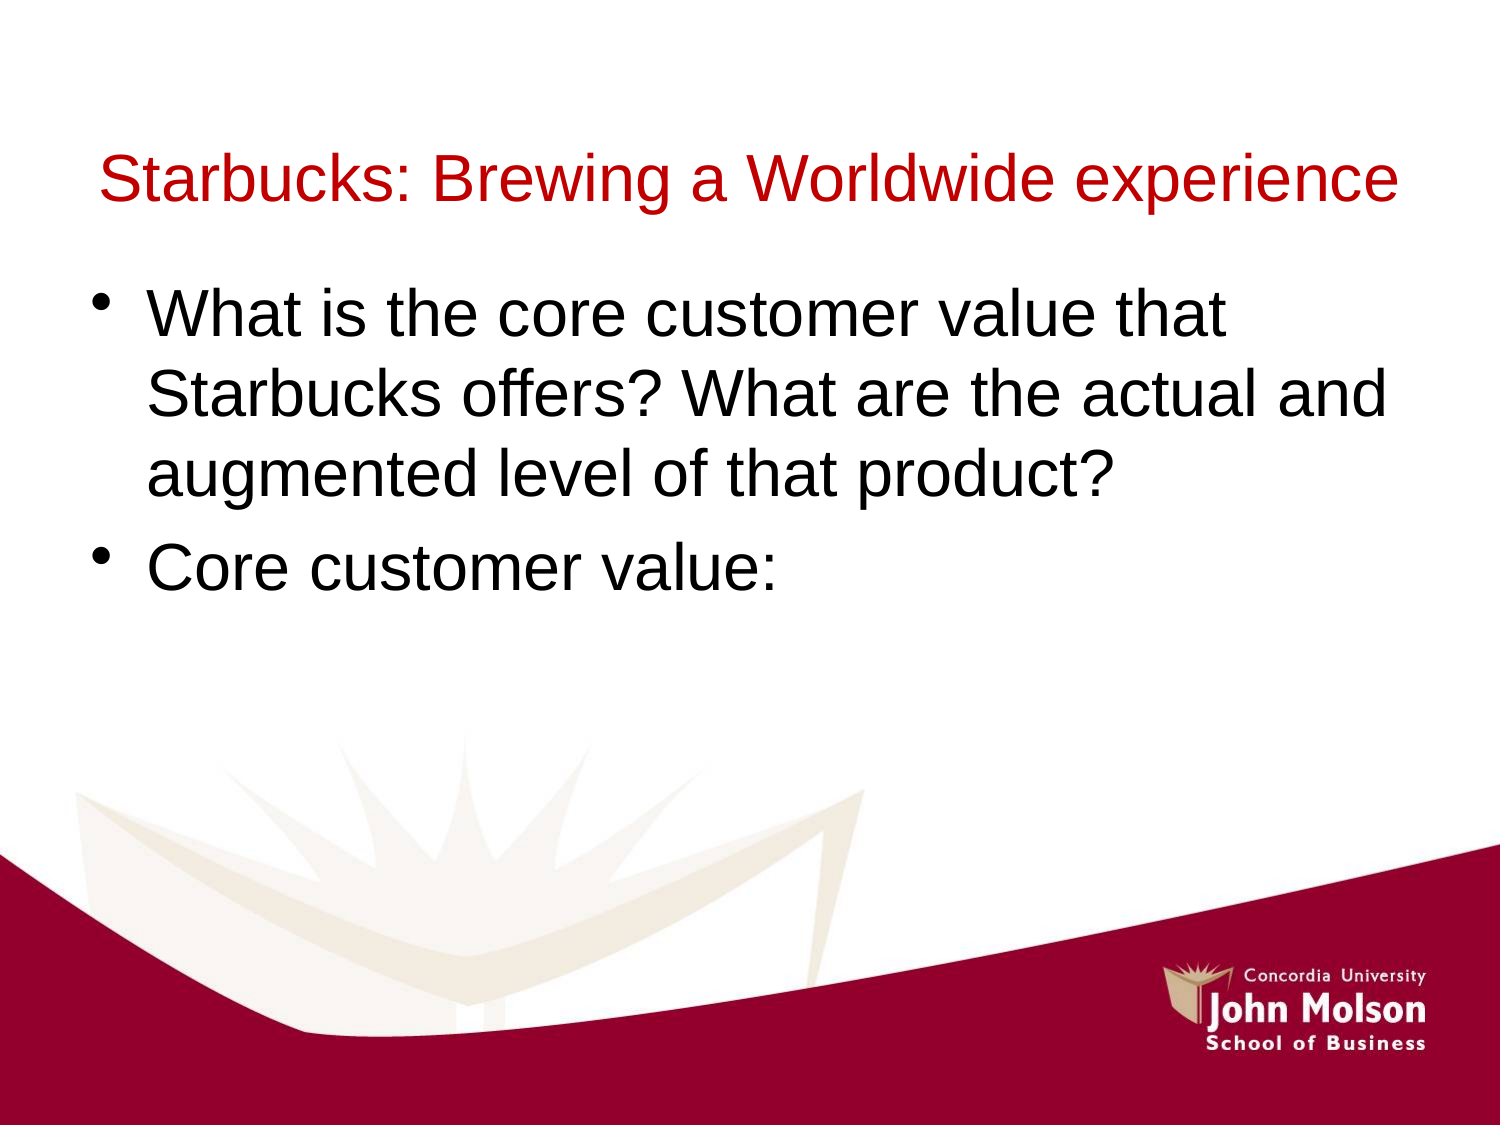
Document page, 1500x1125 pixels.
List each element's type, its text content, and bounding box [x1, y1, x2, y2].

picture [0, 0, 1500, 1125]
list What is the core customer value that Starbucks offers? What are the actual and augmented level of that product? Core customer value: [74, 262, 1426, 1006]
title Starbucks: Brewing a Worldwide experience [74, 116, 1426, 233]
